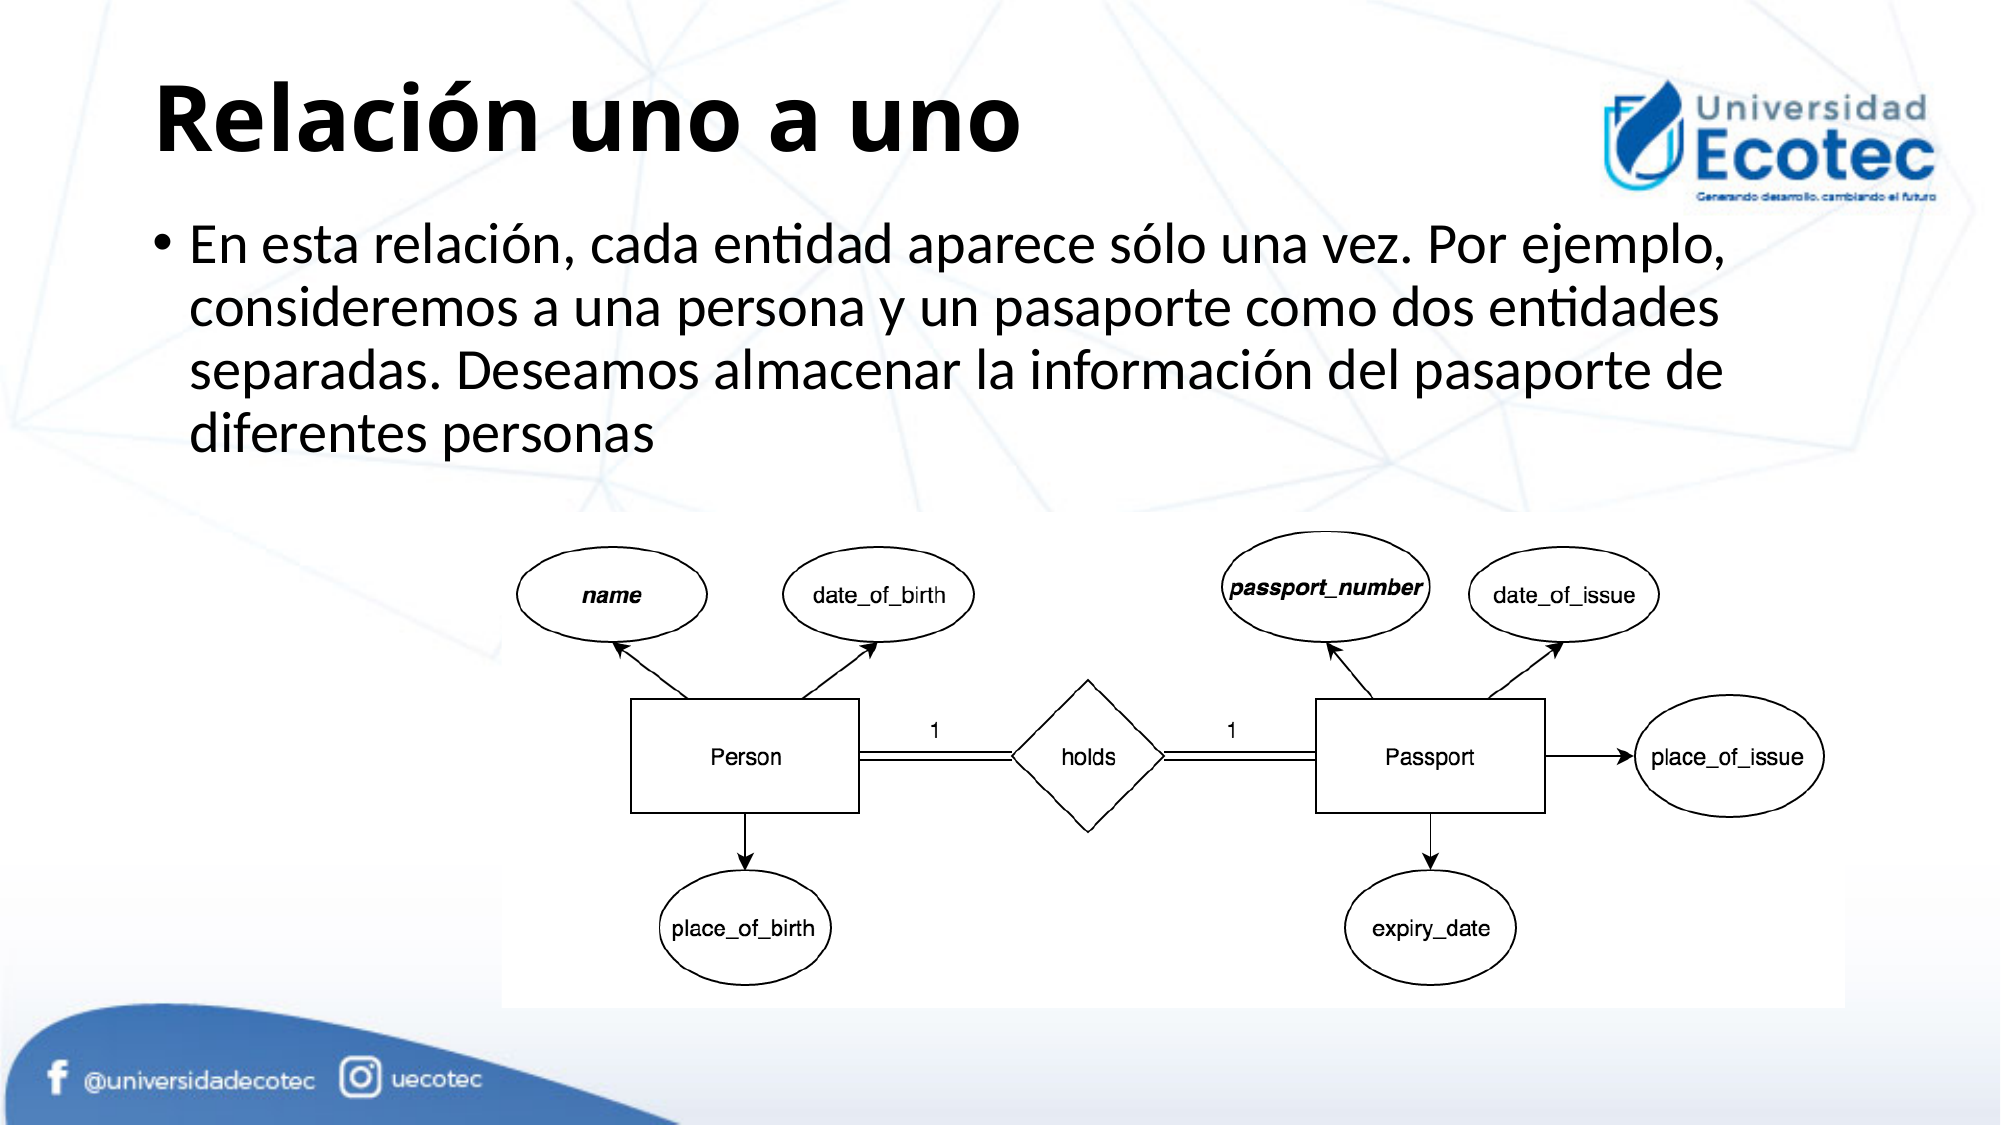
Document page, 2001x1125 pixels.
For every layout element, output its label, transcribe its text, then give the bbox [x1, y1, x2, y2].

picture [0, 0, 2001, 1125]
list En esta relación, cada entidad aparece sólo una vez. Por ejemplo, consideremos a una persona y un pasaporte como dos entidades separadas. Deseamos almacenar la información del pasaporte de diferentes personas [137, 205, 1863, 920]
title Relación uno a uno [137, 59, 1863, 185]
